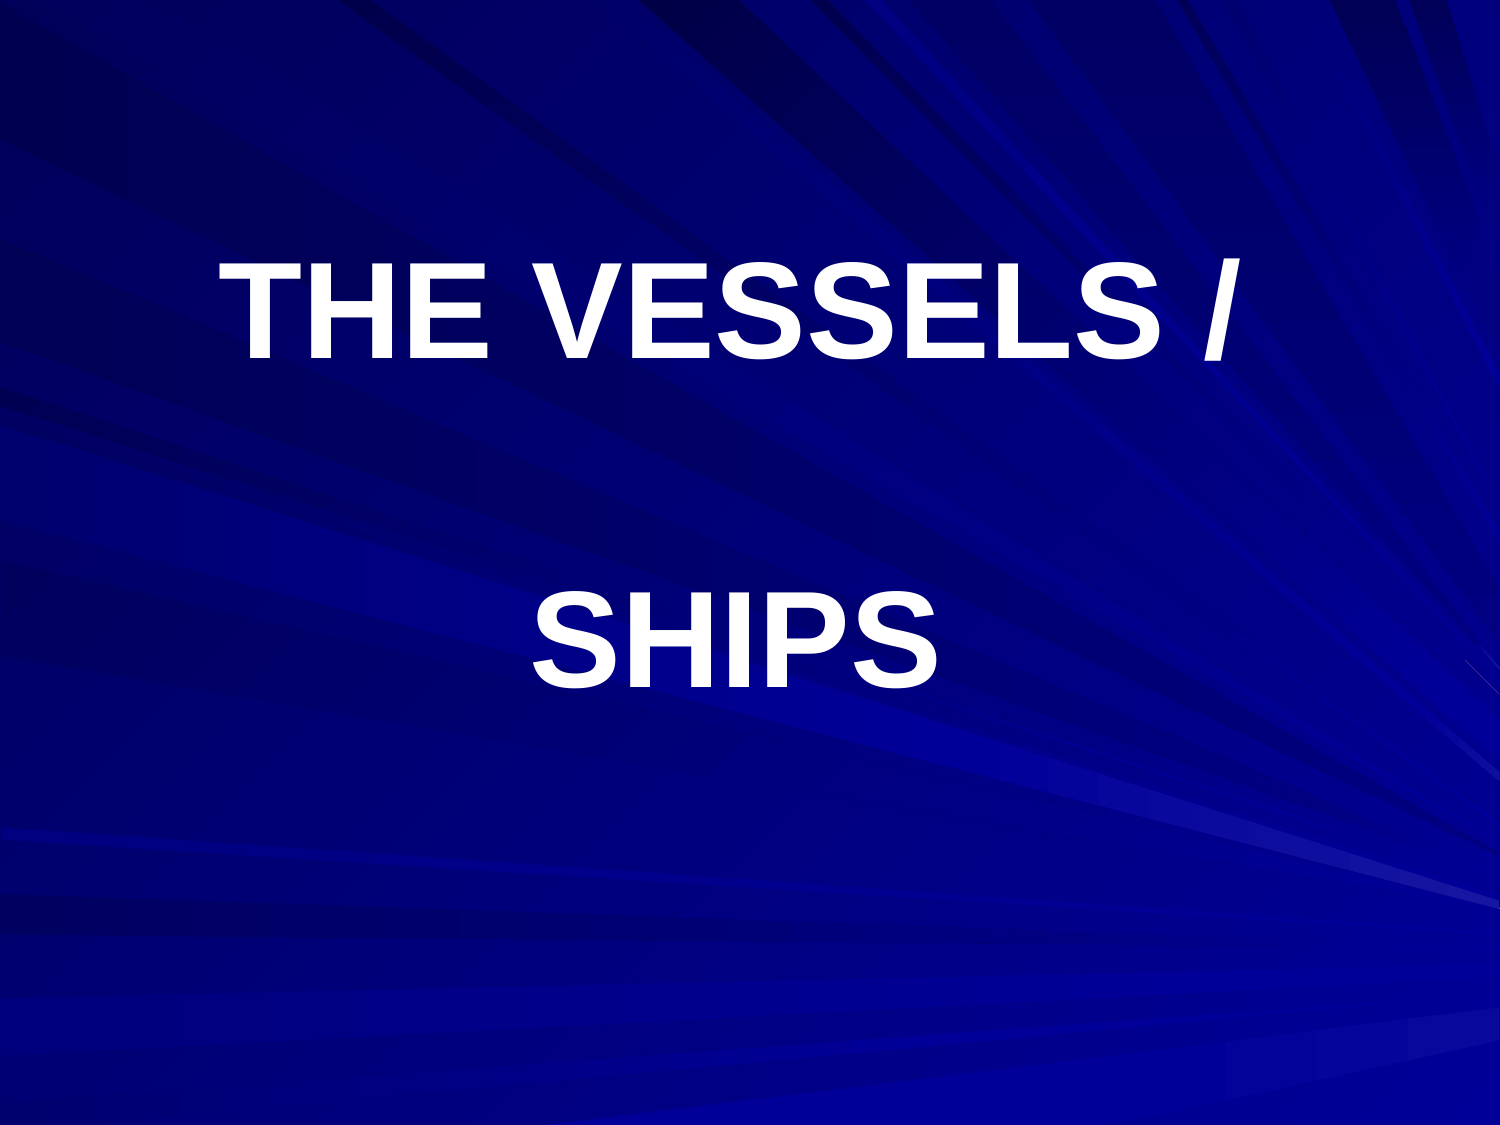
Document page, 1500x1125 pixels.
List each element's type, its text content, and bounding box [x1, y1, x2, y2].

title THE VESSELS / SHIPS [112, 184, 1388, 752]
